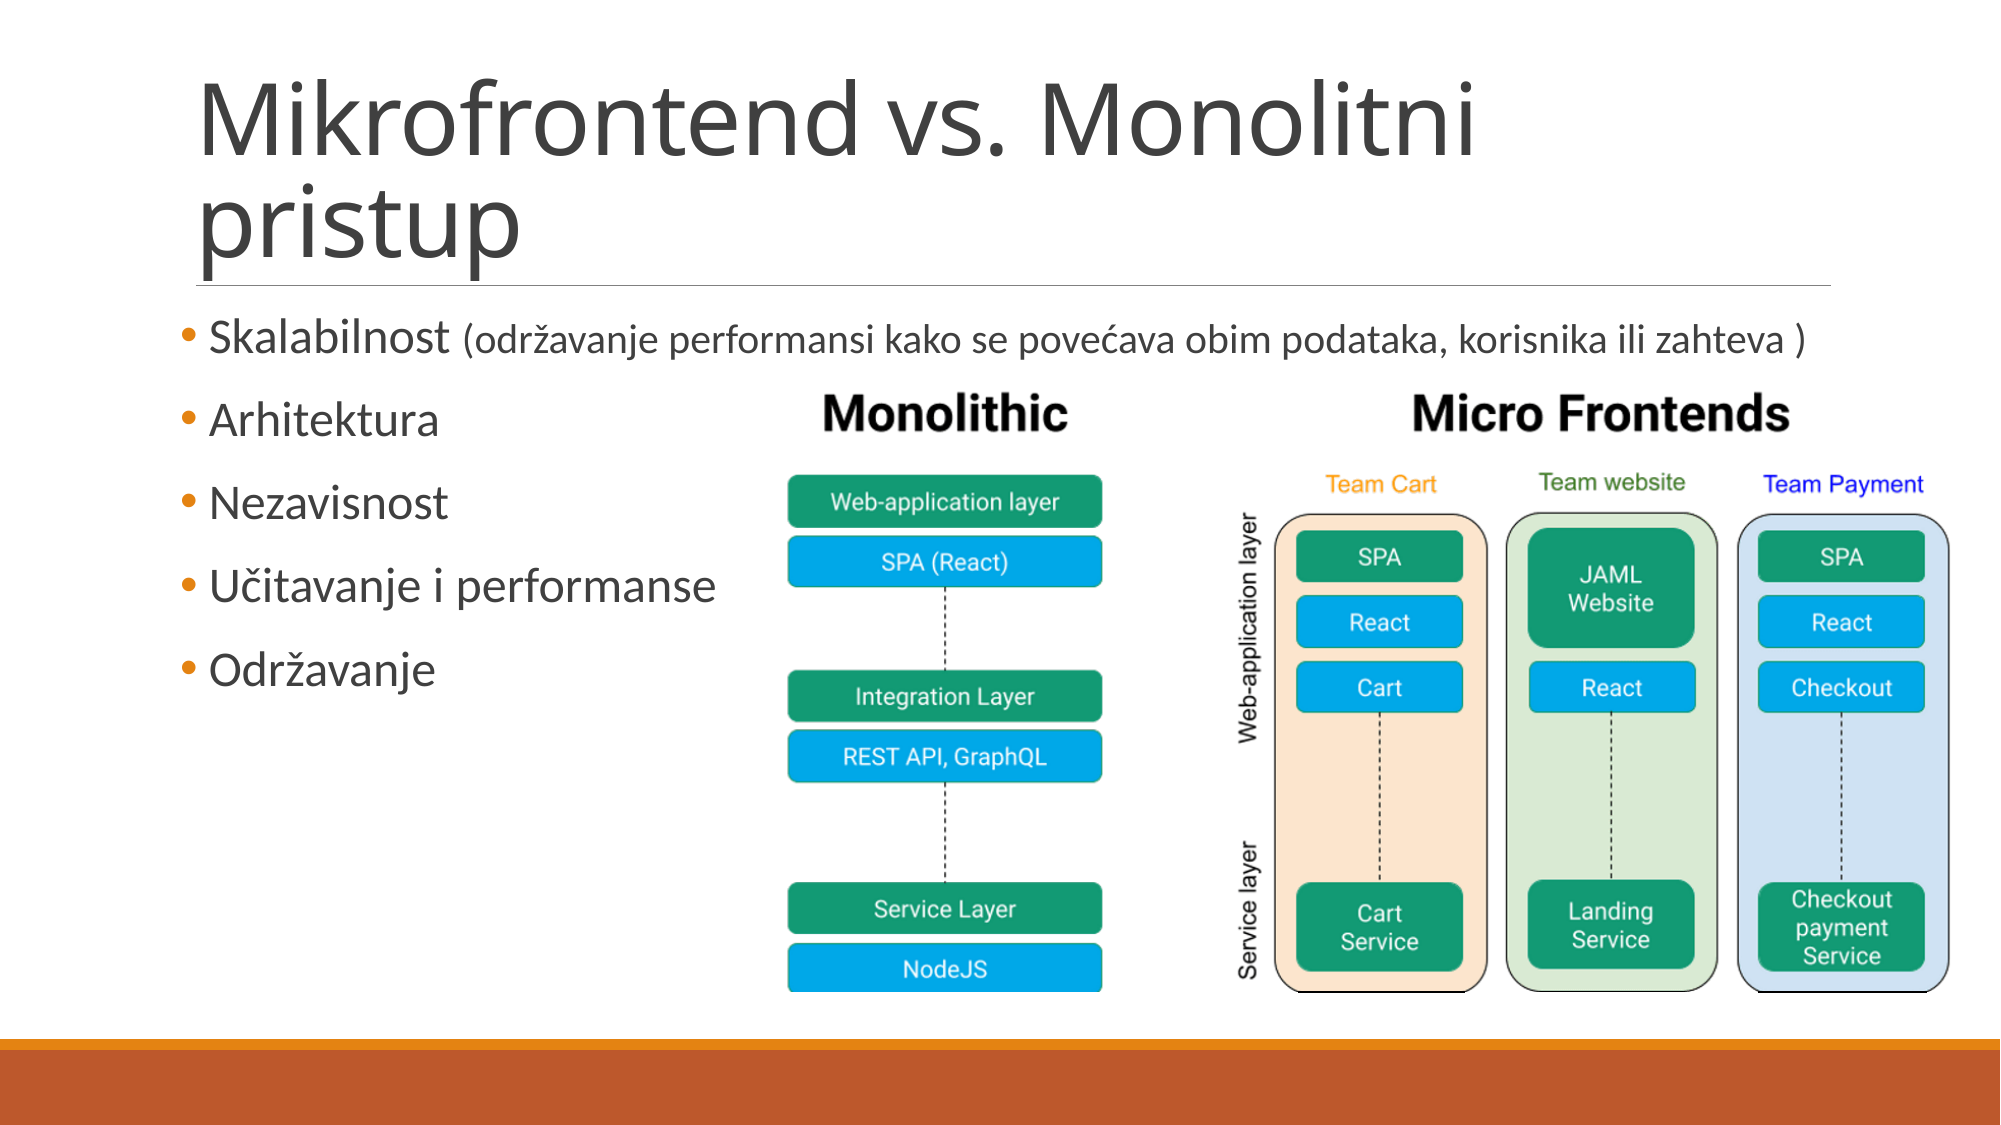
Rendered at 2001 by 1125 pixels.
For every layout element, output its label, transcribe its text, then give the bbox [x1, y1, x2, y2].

title Mikrofrontend vs. Monolitni pristup [180, 47, 1830, 285]
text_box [759, 353, 1980, 993]
list Skalabilnost (održavanje performansi kako se povećava obim podataka, korisnika ili zahteva ) Arhitektura Nezavisnost Učitavanje i performanse Održavanje [180, 302, 1830, 963]
